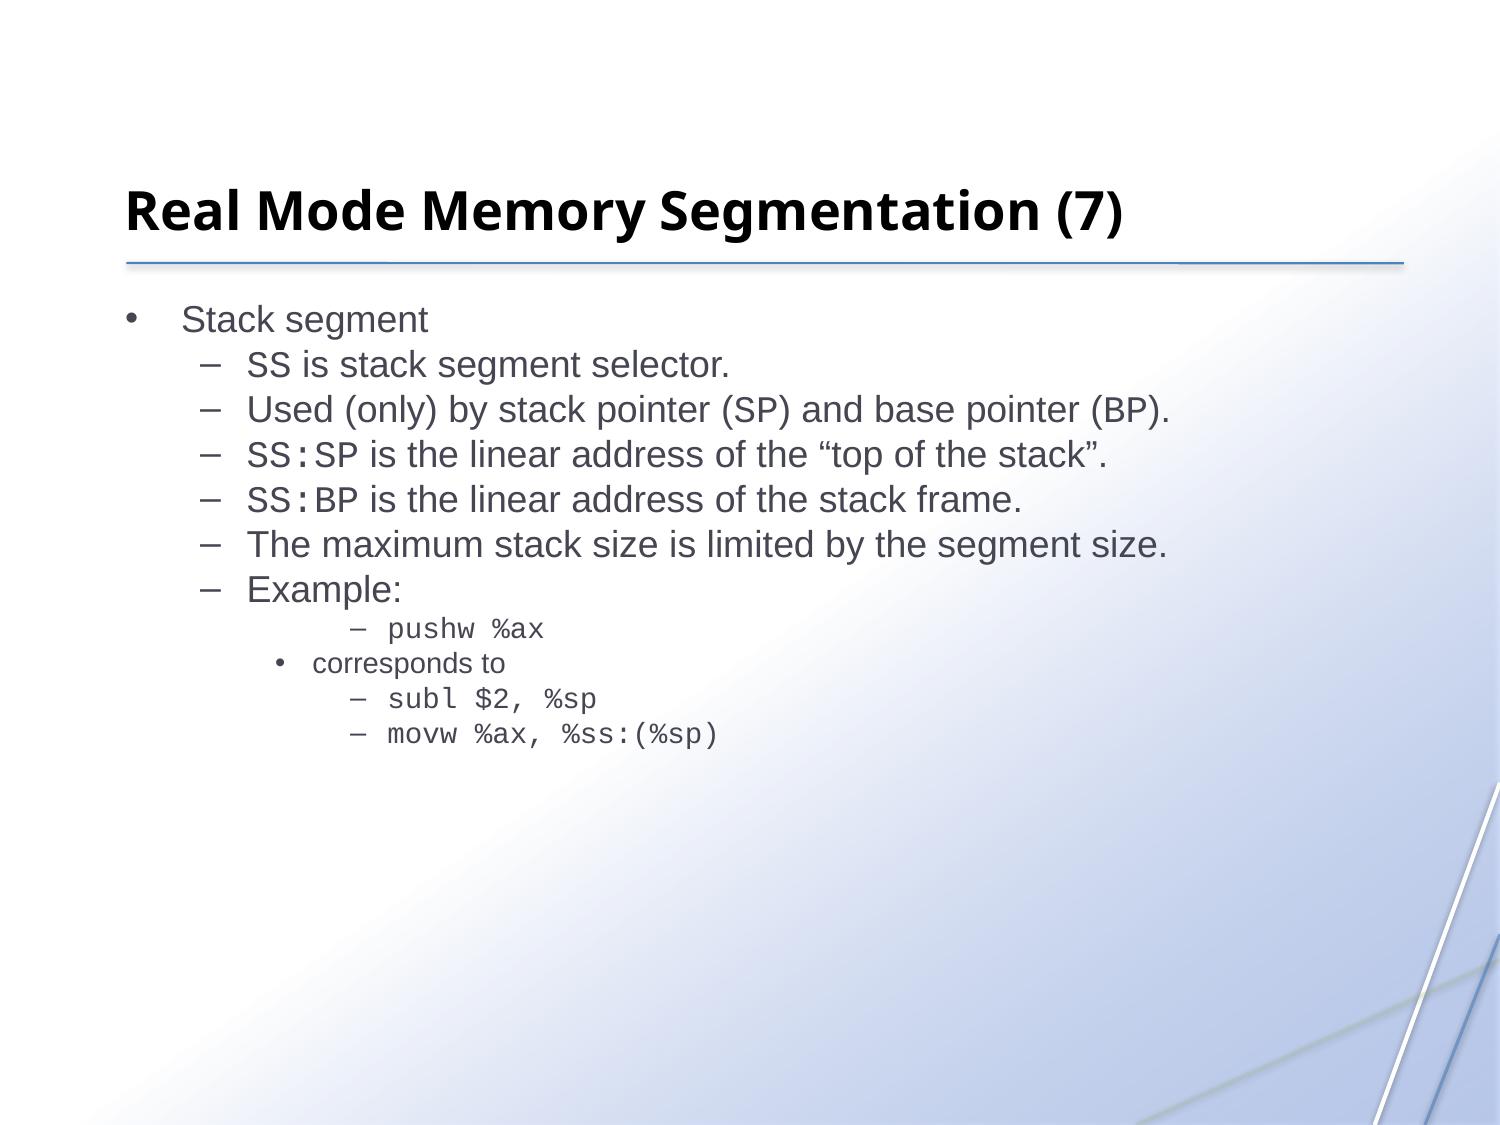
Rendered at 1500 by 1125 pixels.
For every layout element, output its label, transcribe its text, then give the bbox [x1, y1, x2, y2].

text_box Stack segment SS is stack segment selector. Used (only) by stack pointer (SP) and base pointer (BP). SS:SP is the linear address of the “top of the stack”. SS:BP is the linear address of the stack frame. The maximum stack size is limited by the segment size. Example: pushw %ax corresponds to subl $2, %sp movw %ax, %ss:(%sp) [109, 287, 1404, 1005]
text_box Real Mode Memory Segmentation (7) [109, 49, 1403, 249]
